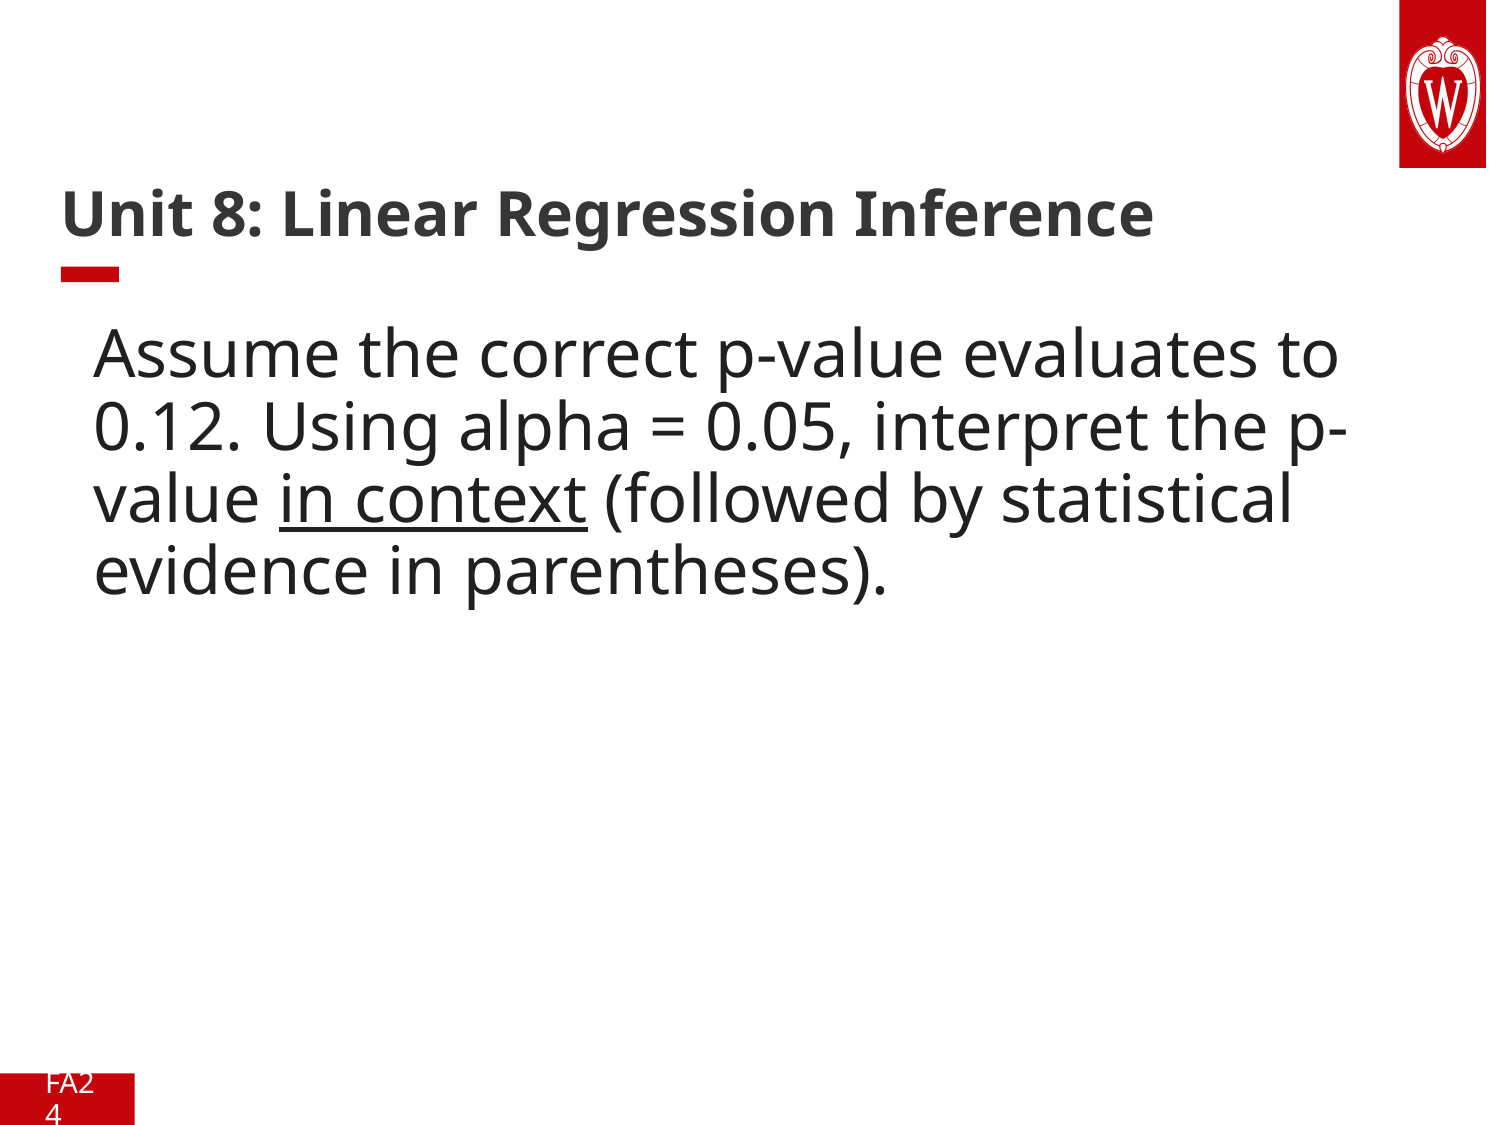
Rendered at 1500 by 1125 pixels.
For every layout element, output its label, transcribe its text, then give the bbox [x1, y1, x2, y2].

title Unit 8: Linear Regression Inference [60, 75, 1374, 250]
list Assume the correct p-value evaluates to 0.12. Using alpha = 0.05, interpret the p-value in context (followed by statistical evidence in parentheses). [37, 312, 1441, 1027]
list FA24 [0, 1073, 135, 1125]
picture [1405, 36, 1481, 154]
